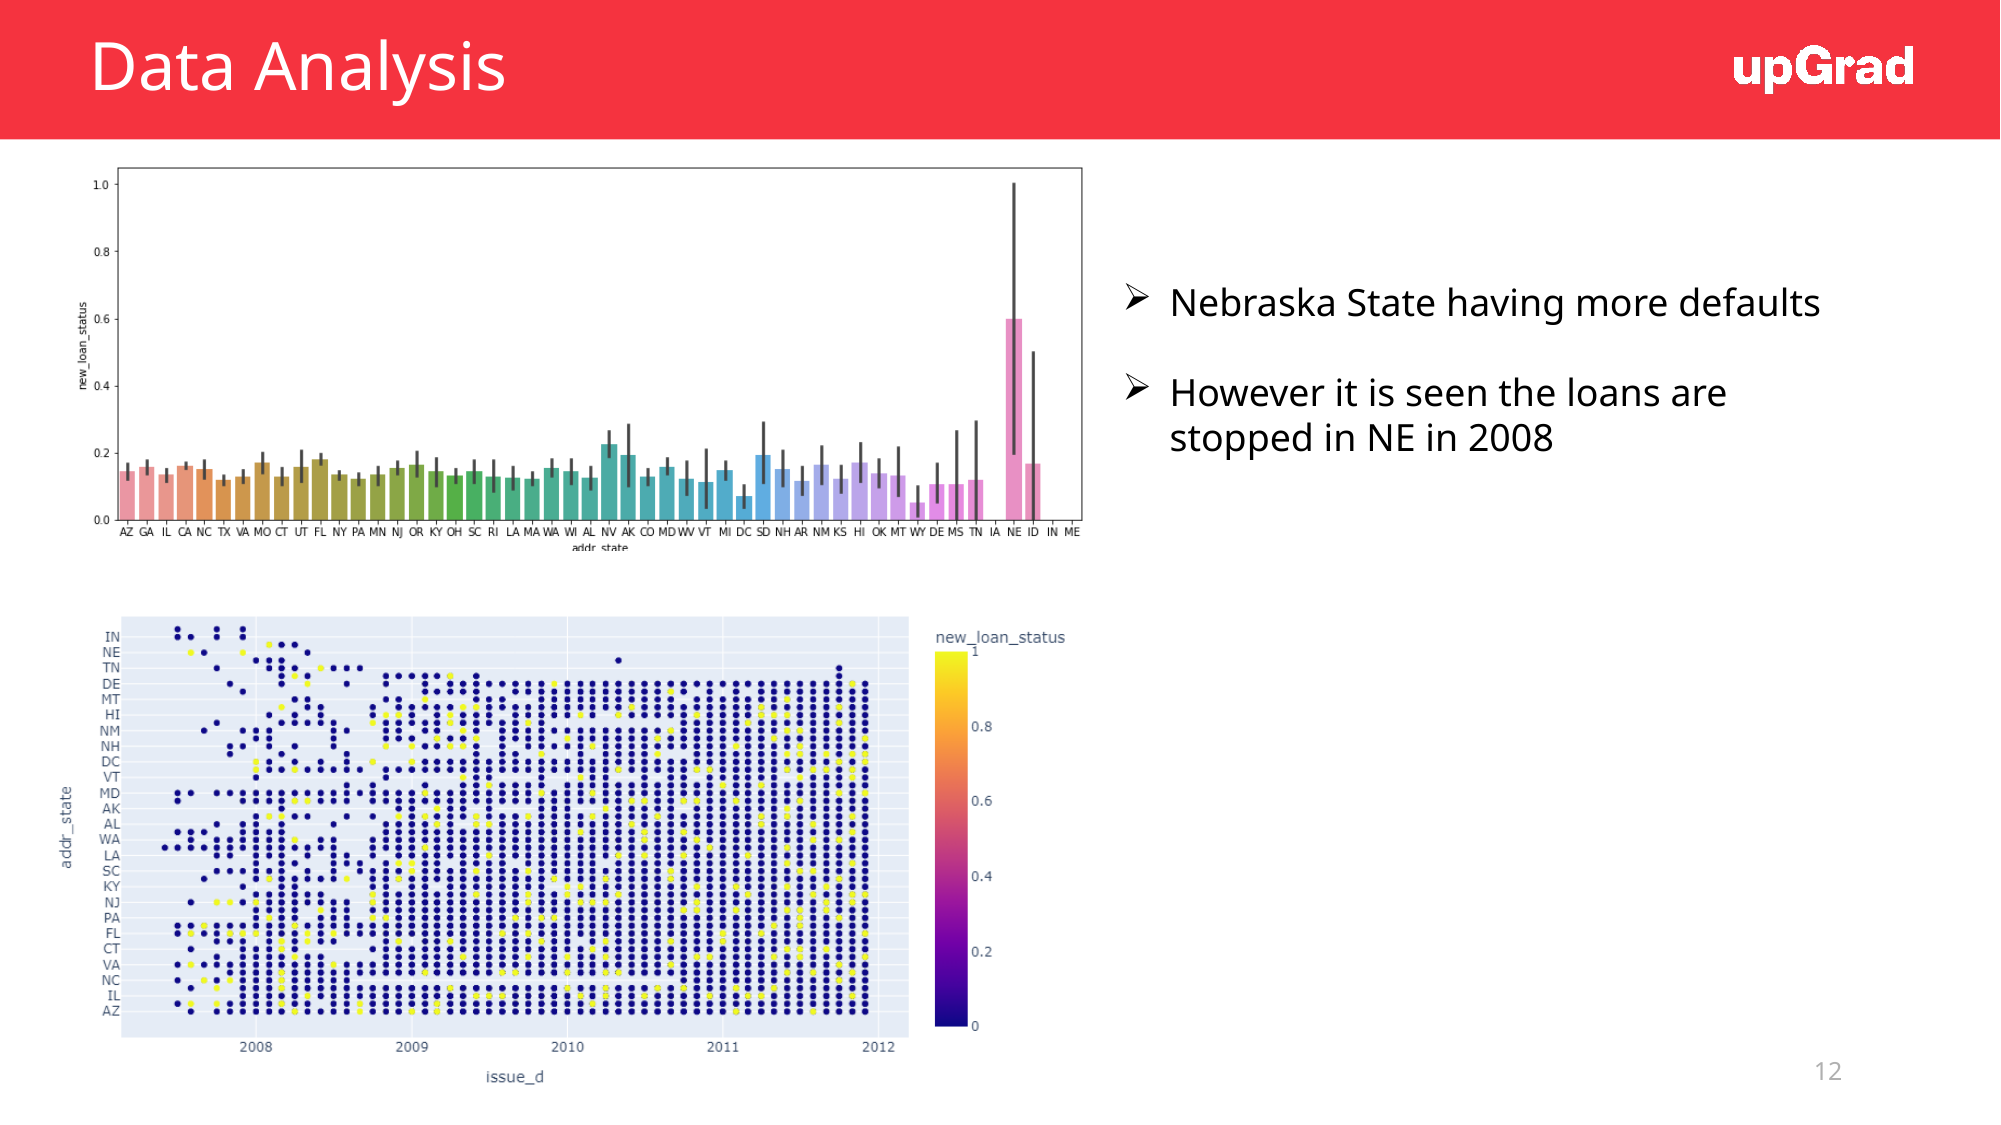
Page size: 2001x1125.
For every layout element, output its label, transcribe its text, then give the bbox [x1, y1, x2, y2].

text_box Nebraska State having more defaults However it is seen the loans are stopped in NE in 2008 [1107, 272, 1863, 467]
slide_number 12 [1412, 1042, 1863, 1103]
picture [34, 160, 1089, 1125]
picture [1734, 45, 1913, 94]
title Data Analysis [69, 26, 1272, 111]
